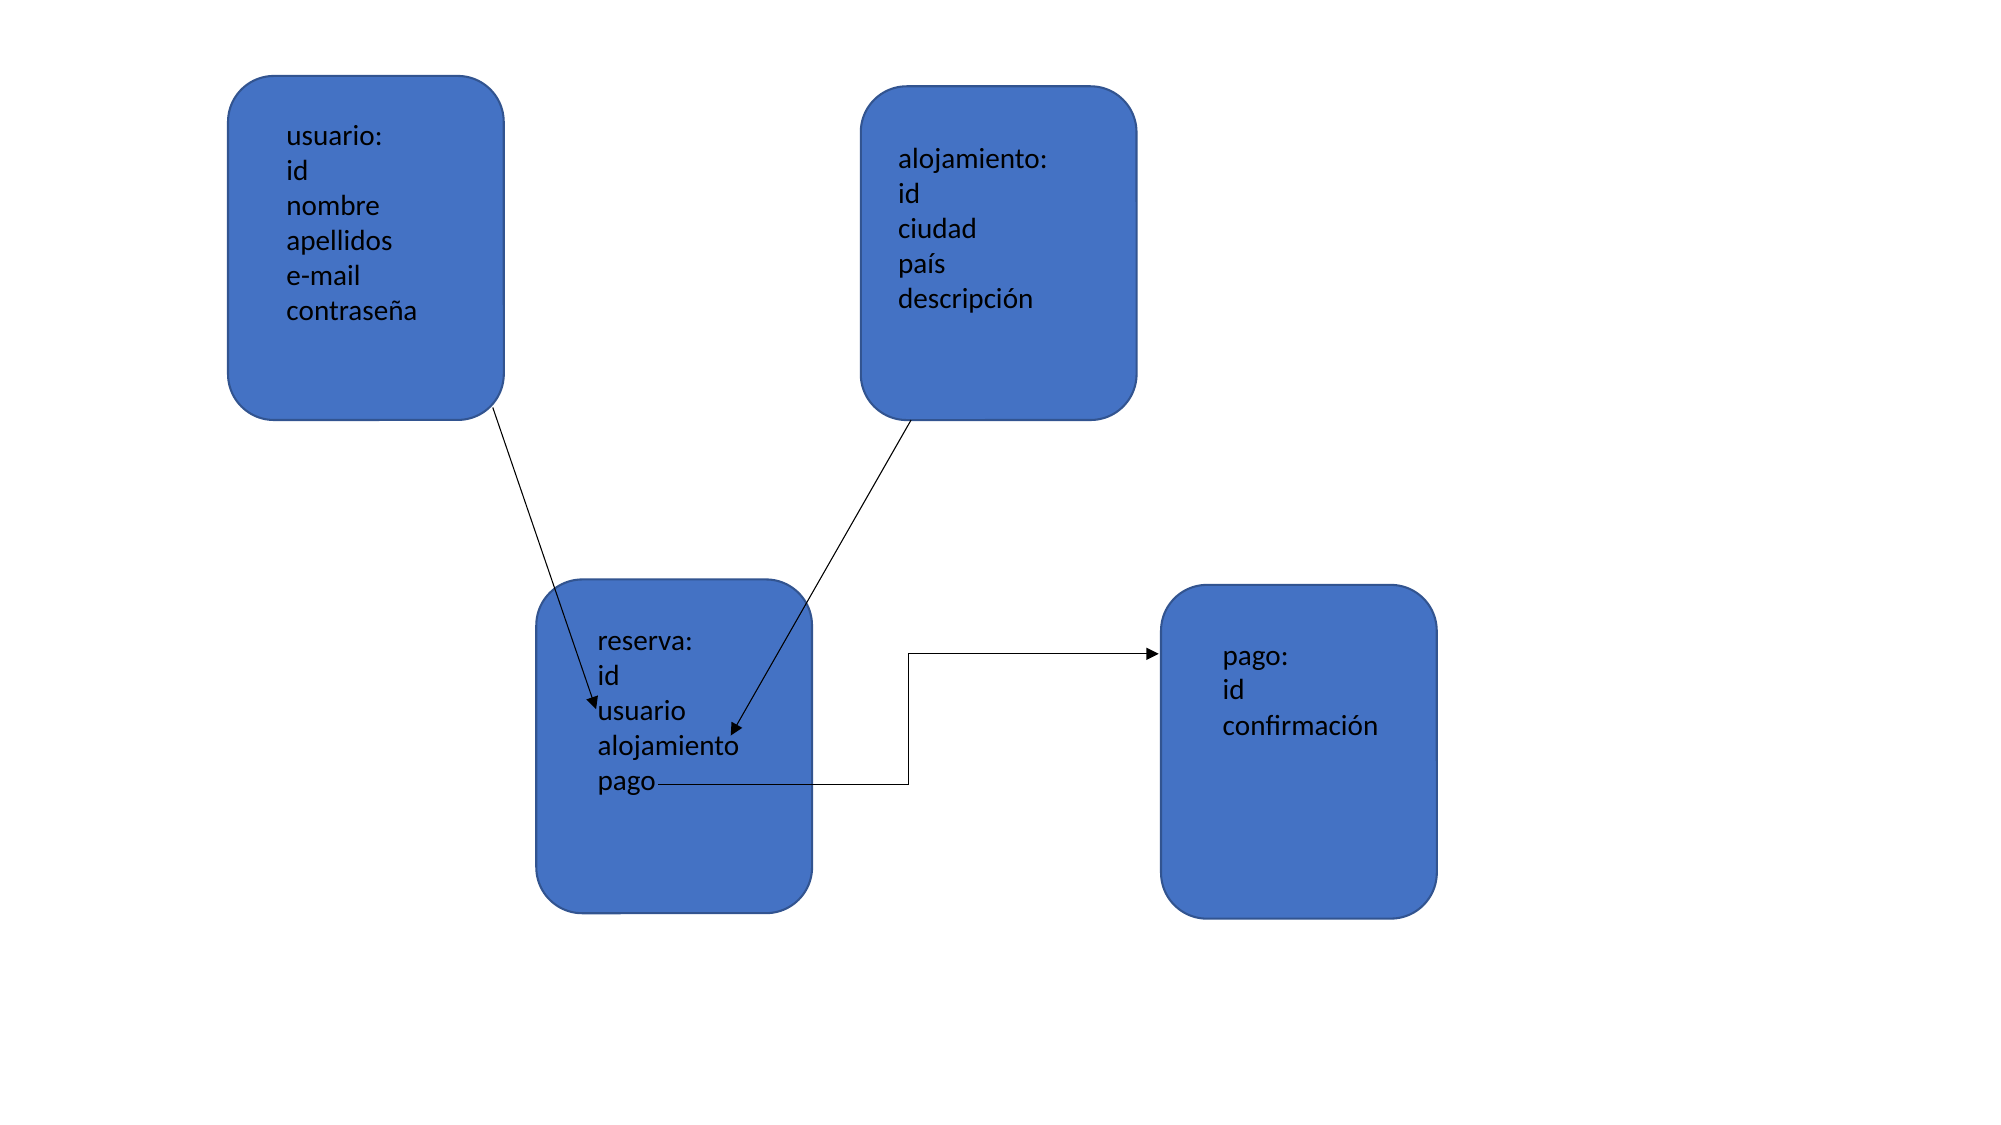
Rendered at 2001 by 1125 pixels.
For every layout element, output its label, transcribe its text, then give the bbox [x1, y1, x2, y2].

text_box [492, 407, 597, 710]
text_box alojamiento: id ciudad país descripción [883, 132, 1113, 322]
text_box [658, 653, 1159, 785]
text_box [1159, 583, 1438, 920]
text_box reserva: id usuario alojamiento pago [582, 614, 764, 804]
text_box [859, 85, 1138, 422]
text_box pago: id confirmación [1207, 628, 1399, 749]
text_box [597, 578, 730, 614]
text_box [535, 710, 814, 915]
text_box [730, 420, 912, 653]
text_box usuario: id nombre apellidos e-mail contraseña [271, 109, 463, 334]
text_box [226, 74, 505, 422]
